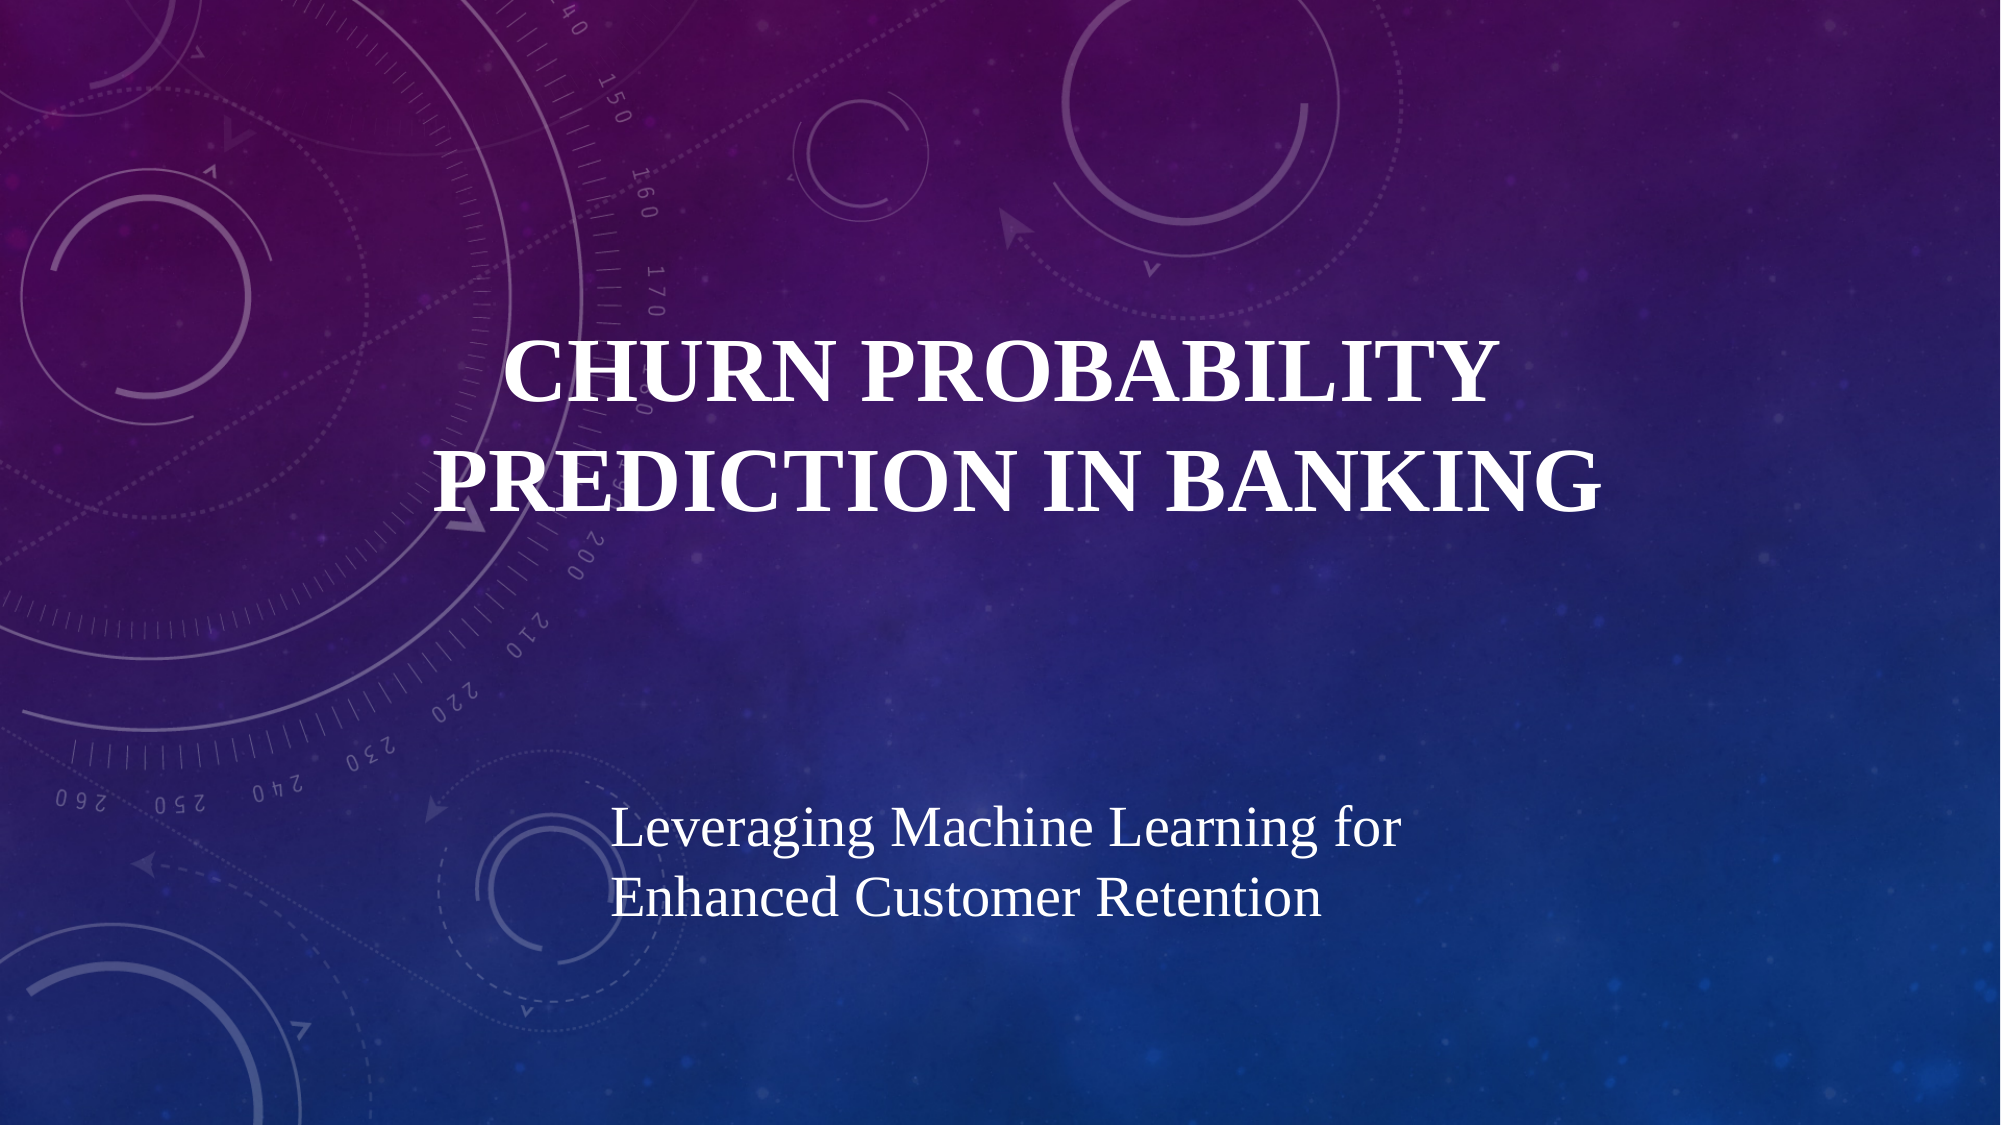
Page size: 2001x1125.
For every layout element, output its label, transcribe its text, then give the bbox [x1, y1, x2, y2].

text_box Leveraging Machine Learning for Enhanced Customer Retention [595, 781, 1628, 936]
text_box CHURN PROBABILITY PREDICTION IN BANKING [417, 302, 1699, 538]
picture [0, 0, 2001, 1125]
